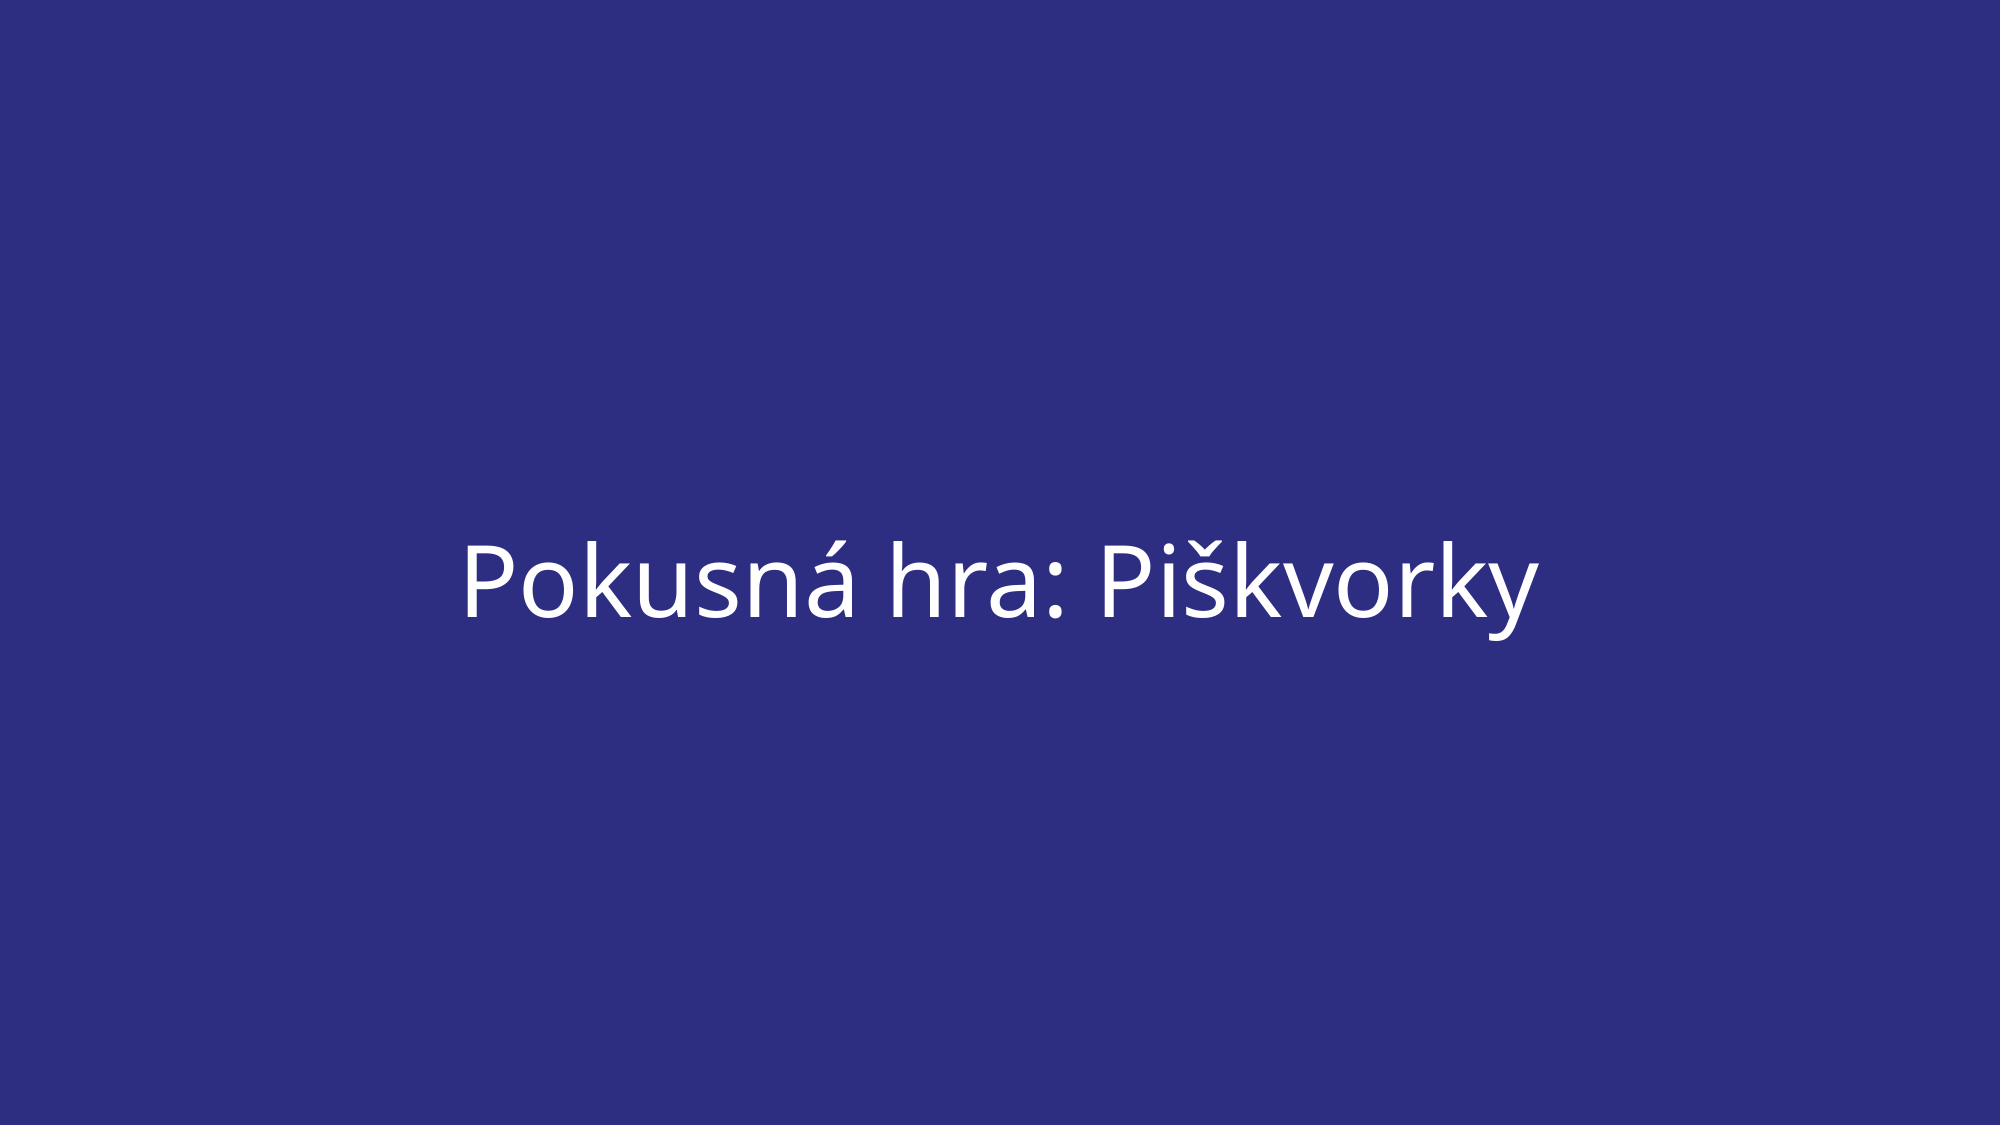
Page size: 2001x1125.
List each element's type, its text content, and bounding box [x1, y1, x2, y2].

title Pokusná hra: Piškvorky [177, 224, 1823, 946]
